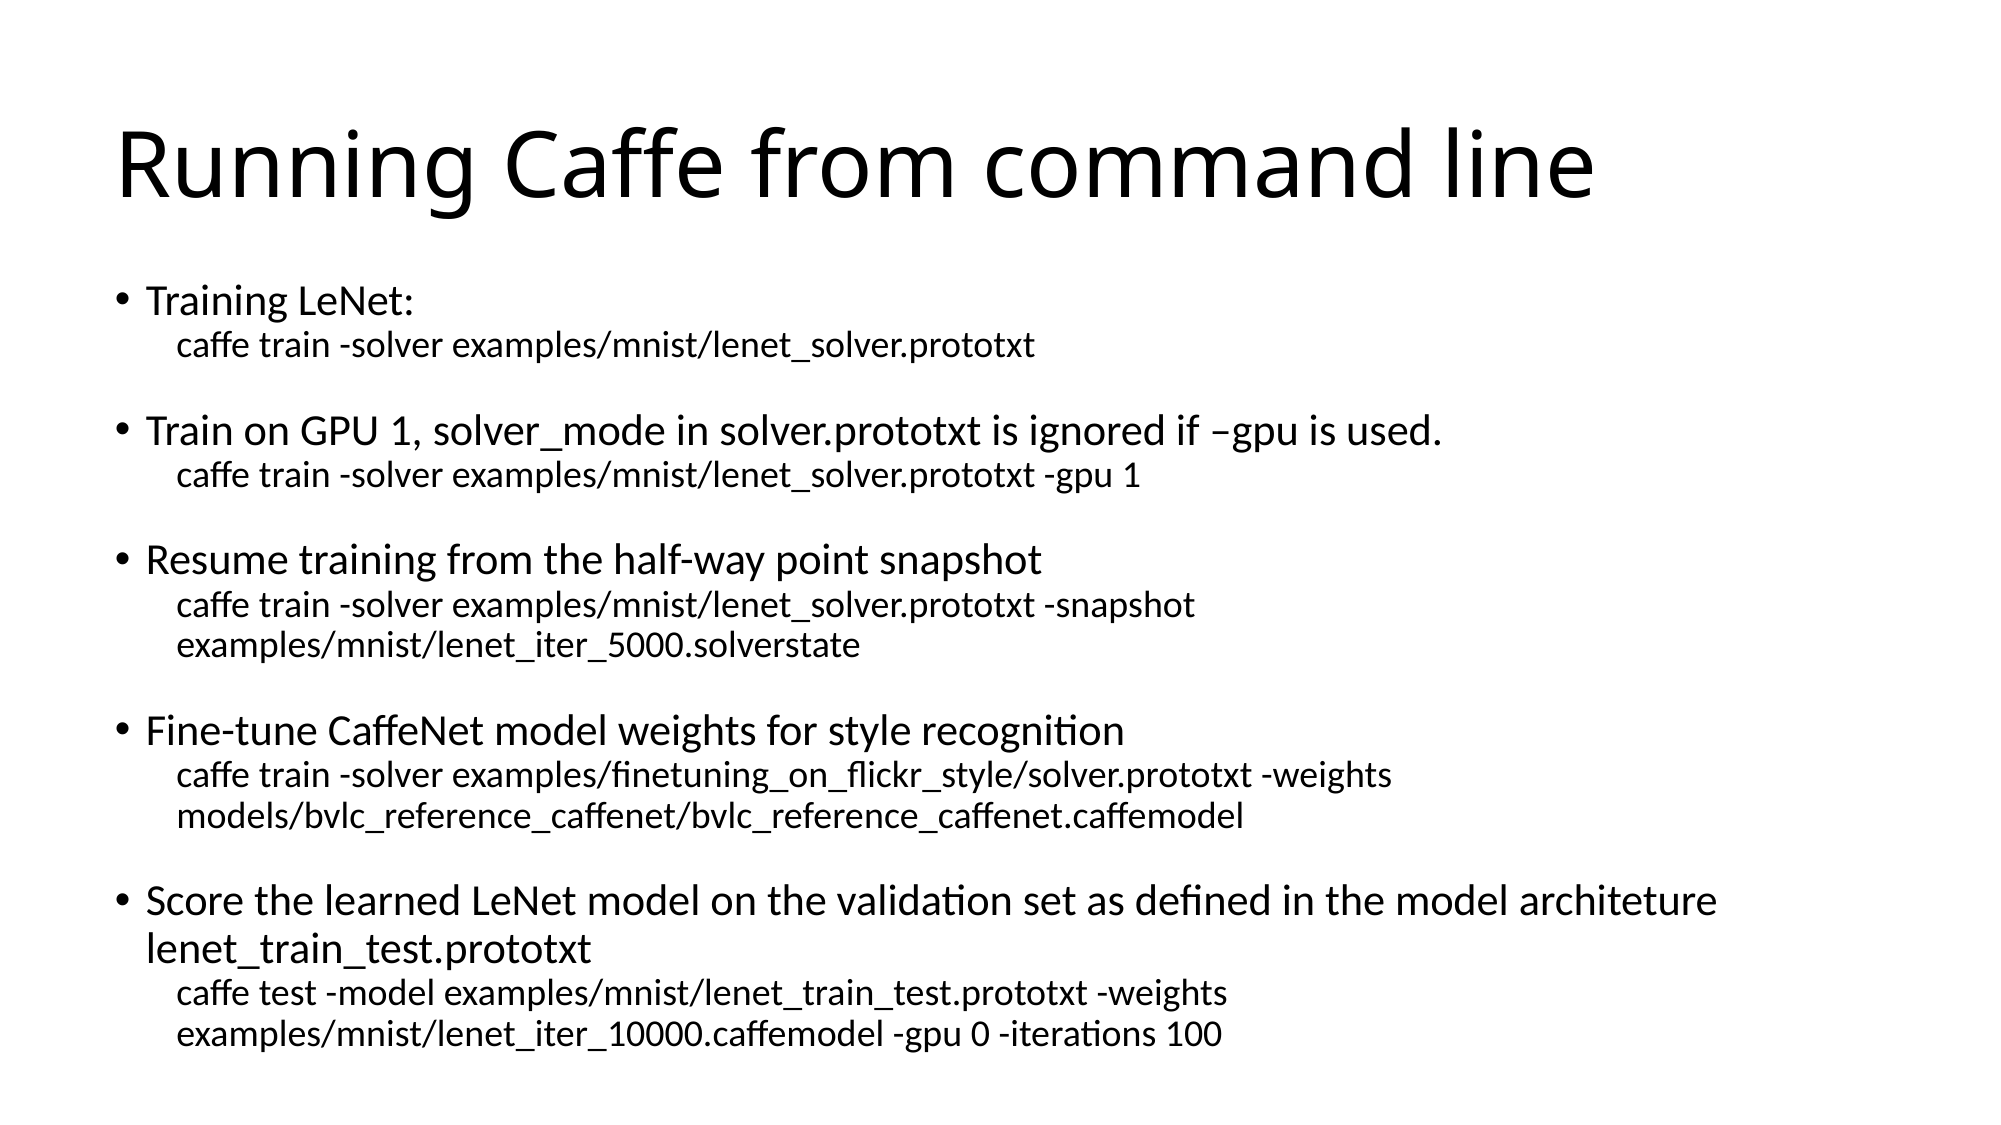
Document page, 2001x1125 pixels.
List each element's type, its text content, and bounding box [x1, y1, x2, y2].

list Training LeNet: caffe train -solver examples/mnist/lenet_solver.prototxt Train on GPU 1, solver_mode in solver.prototxt is ignored if –gpu is used. caffe train -solver examples/mnist/lenet_solver.prototxt -gpu 1 Resume training from the half-way point snapshot caffe train -solver examples/mnist/lenet_solver.prototxt -snapshot examples/mnist/lenet_iter_5000.solverstate Fine-tune CaffeNet model weights for style recognition caffe train -solver examples/finetuning_on_flickr_style/solver.prototxt -weights models/bvlc_reference_caffenet/bvlc_reference_caffenet.caffemodel Score the learned LeNet model on the validation set as defined in the model architeture lenet_train_test.prototxt caffe test -model examples/mnist/lenet_train_test.prototxt -weights examples/mnist/lenet_iter_10000.caffemodel -gpu 0 -iterations 100 [99, 262, 1900, 1078]
title Running Caffe from command line [99, 45, 1900, 233]
